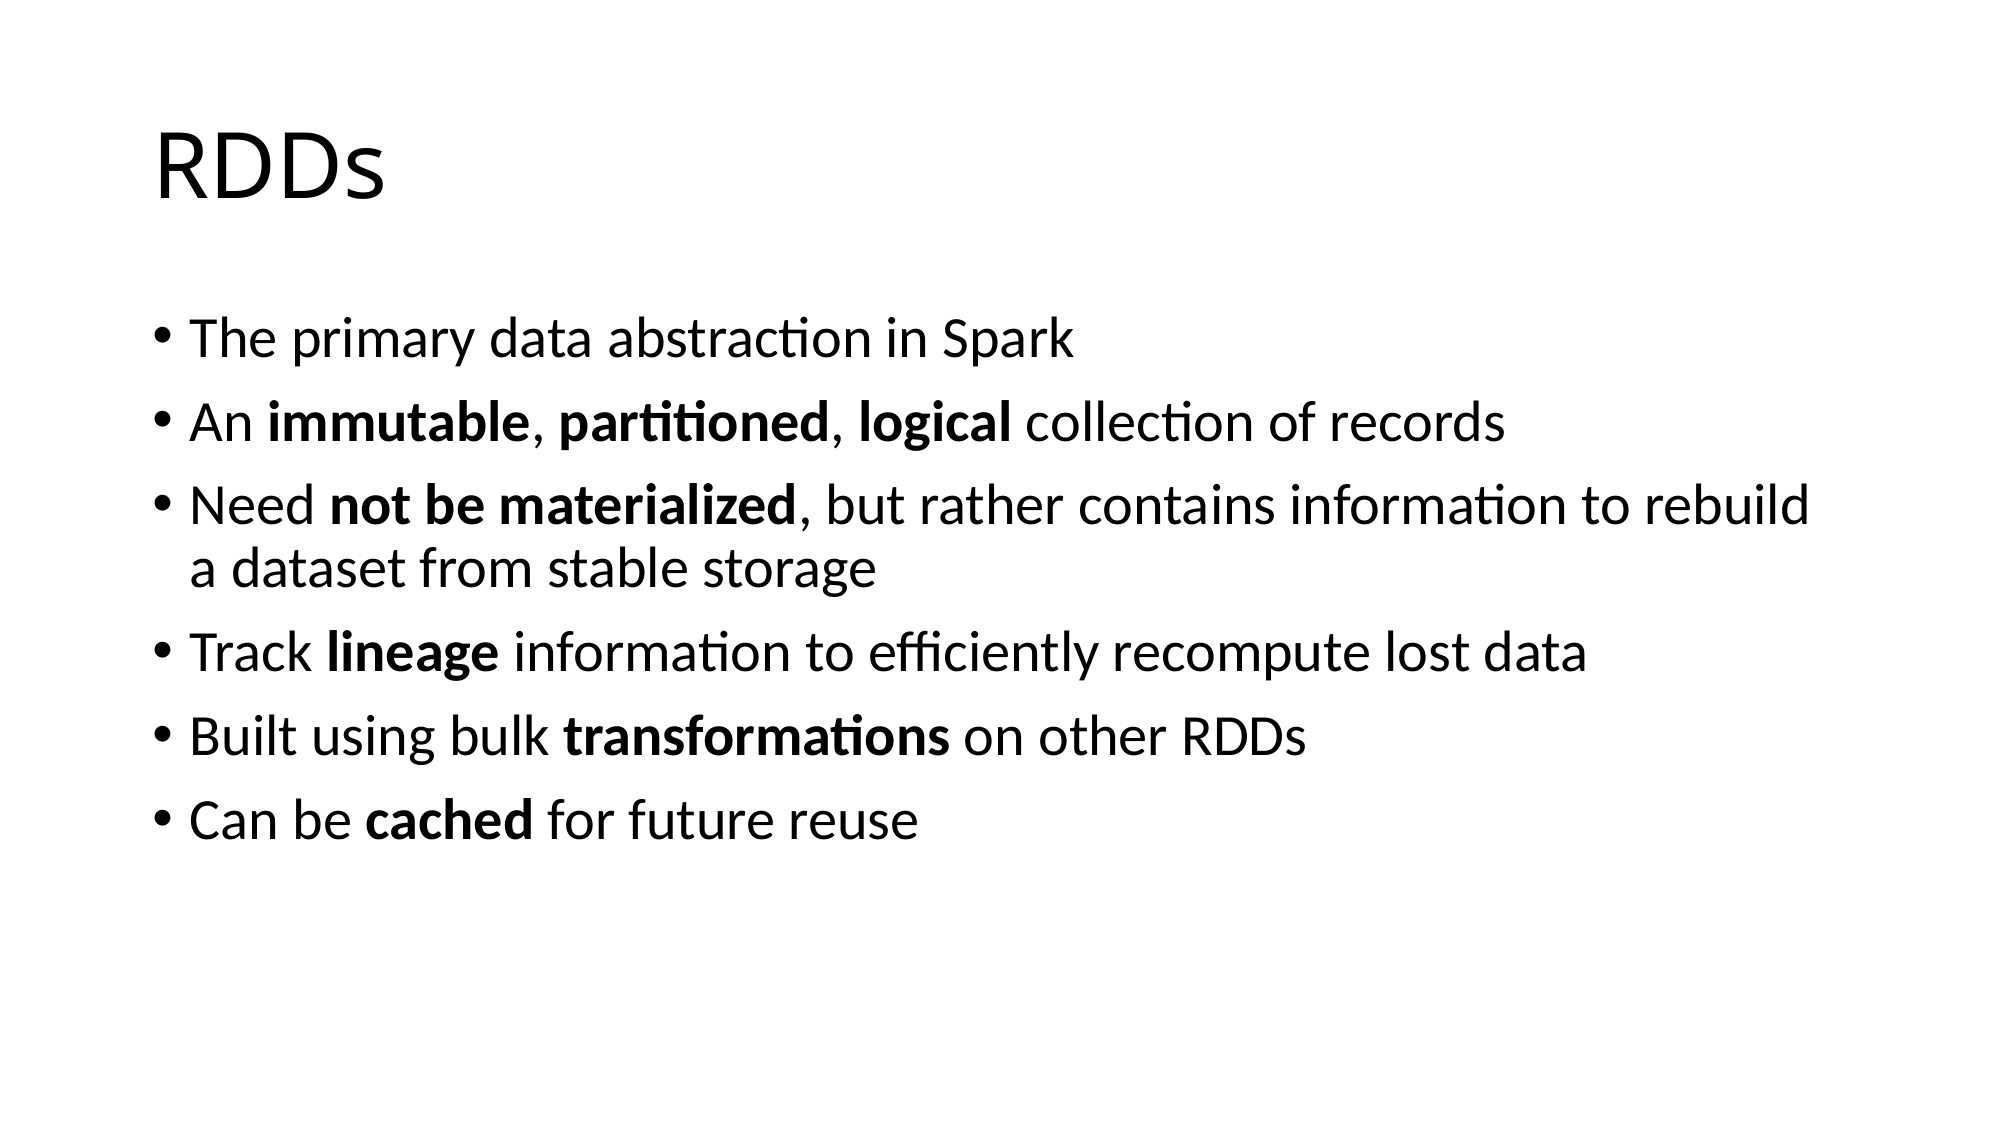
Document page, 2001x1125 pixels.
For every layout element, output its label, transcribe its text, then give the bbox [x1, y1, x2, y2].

list The primary data abstraction in Spark An immutable, partitioned, logical collection of records Need not be materialized, but rather contains information to rebuild a dataset from stable storage Track lineage information to efficiently recompute lost data Built using bulk transformations on other RDDs Can be cached for future reuse [137, 299, 1863, 1014]
title RDDs [137, 59, 1863, 278]
